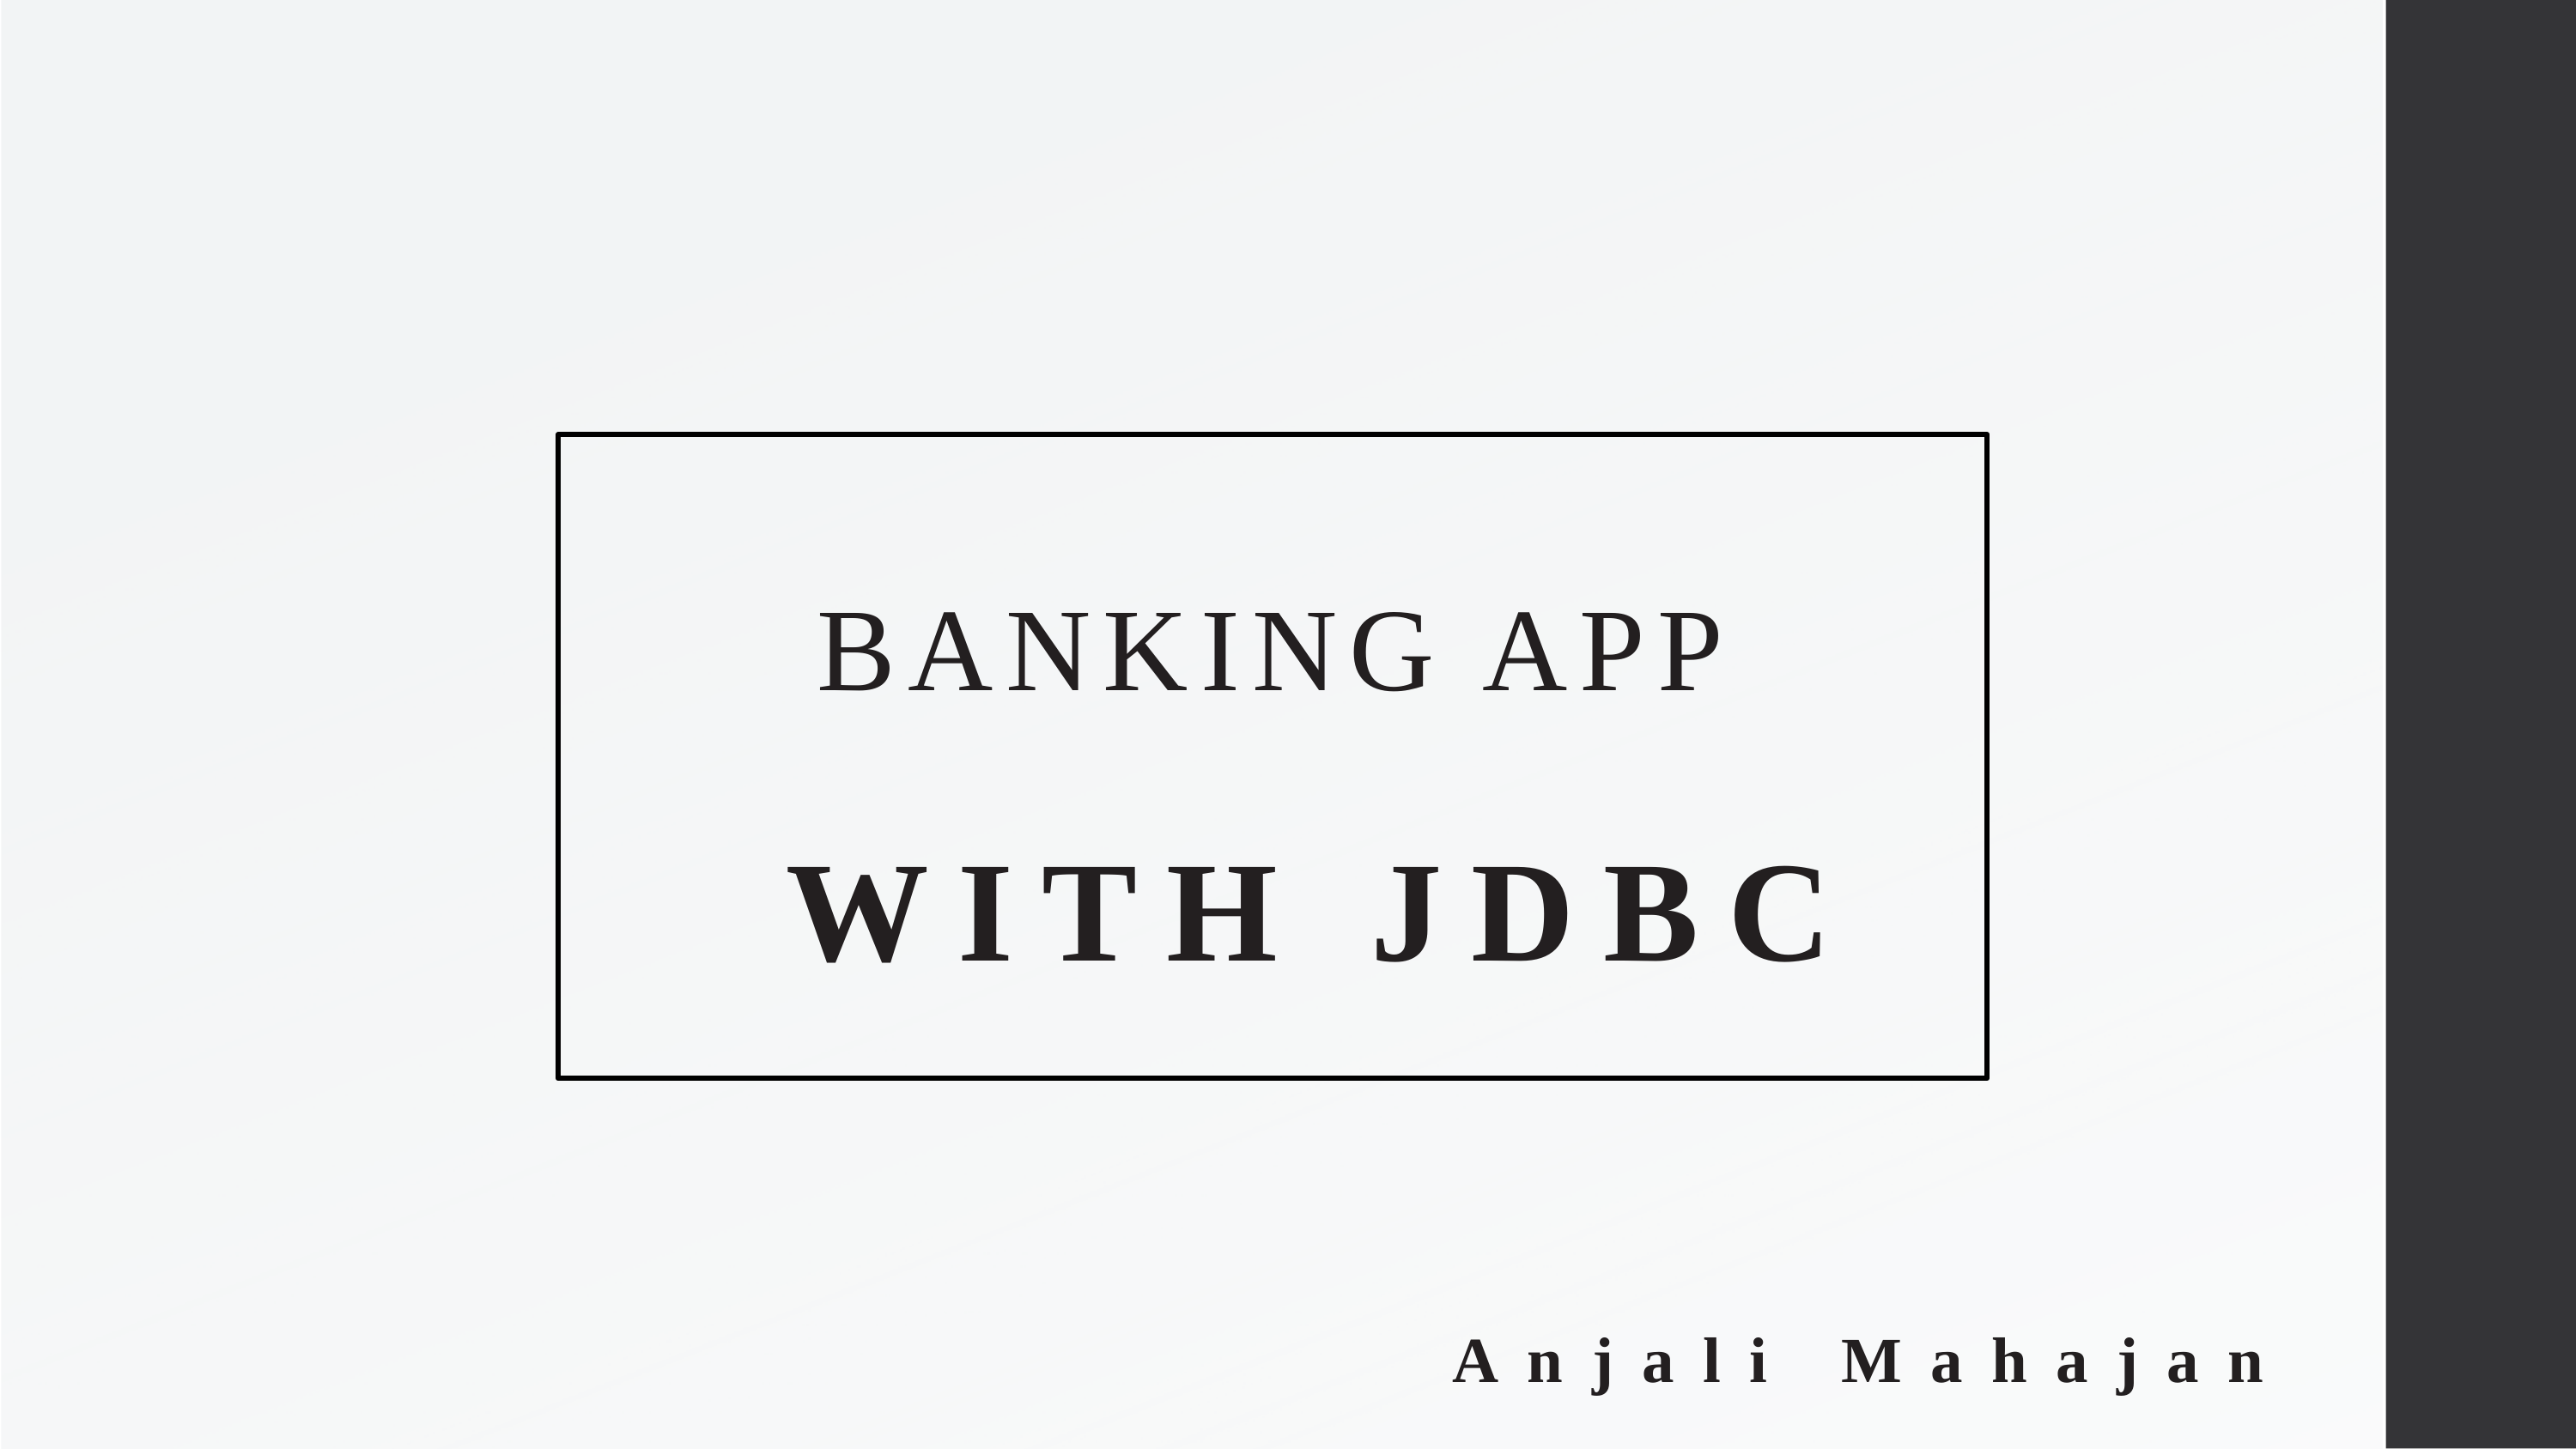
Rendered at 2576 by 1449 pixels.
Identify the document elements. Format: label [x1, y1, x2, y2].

picture [0, 0, 2384, 1449]
text_box [557, 433, 1988, 1079]
